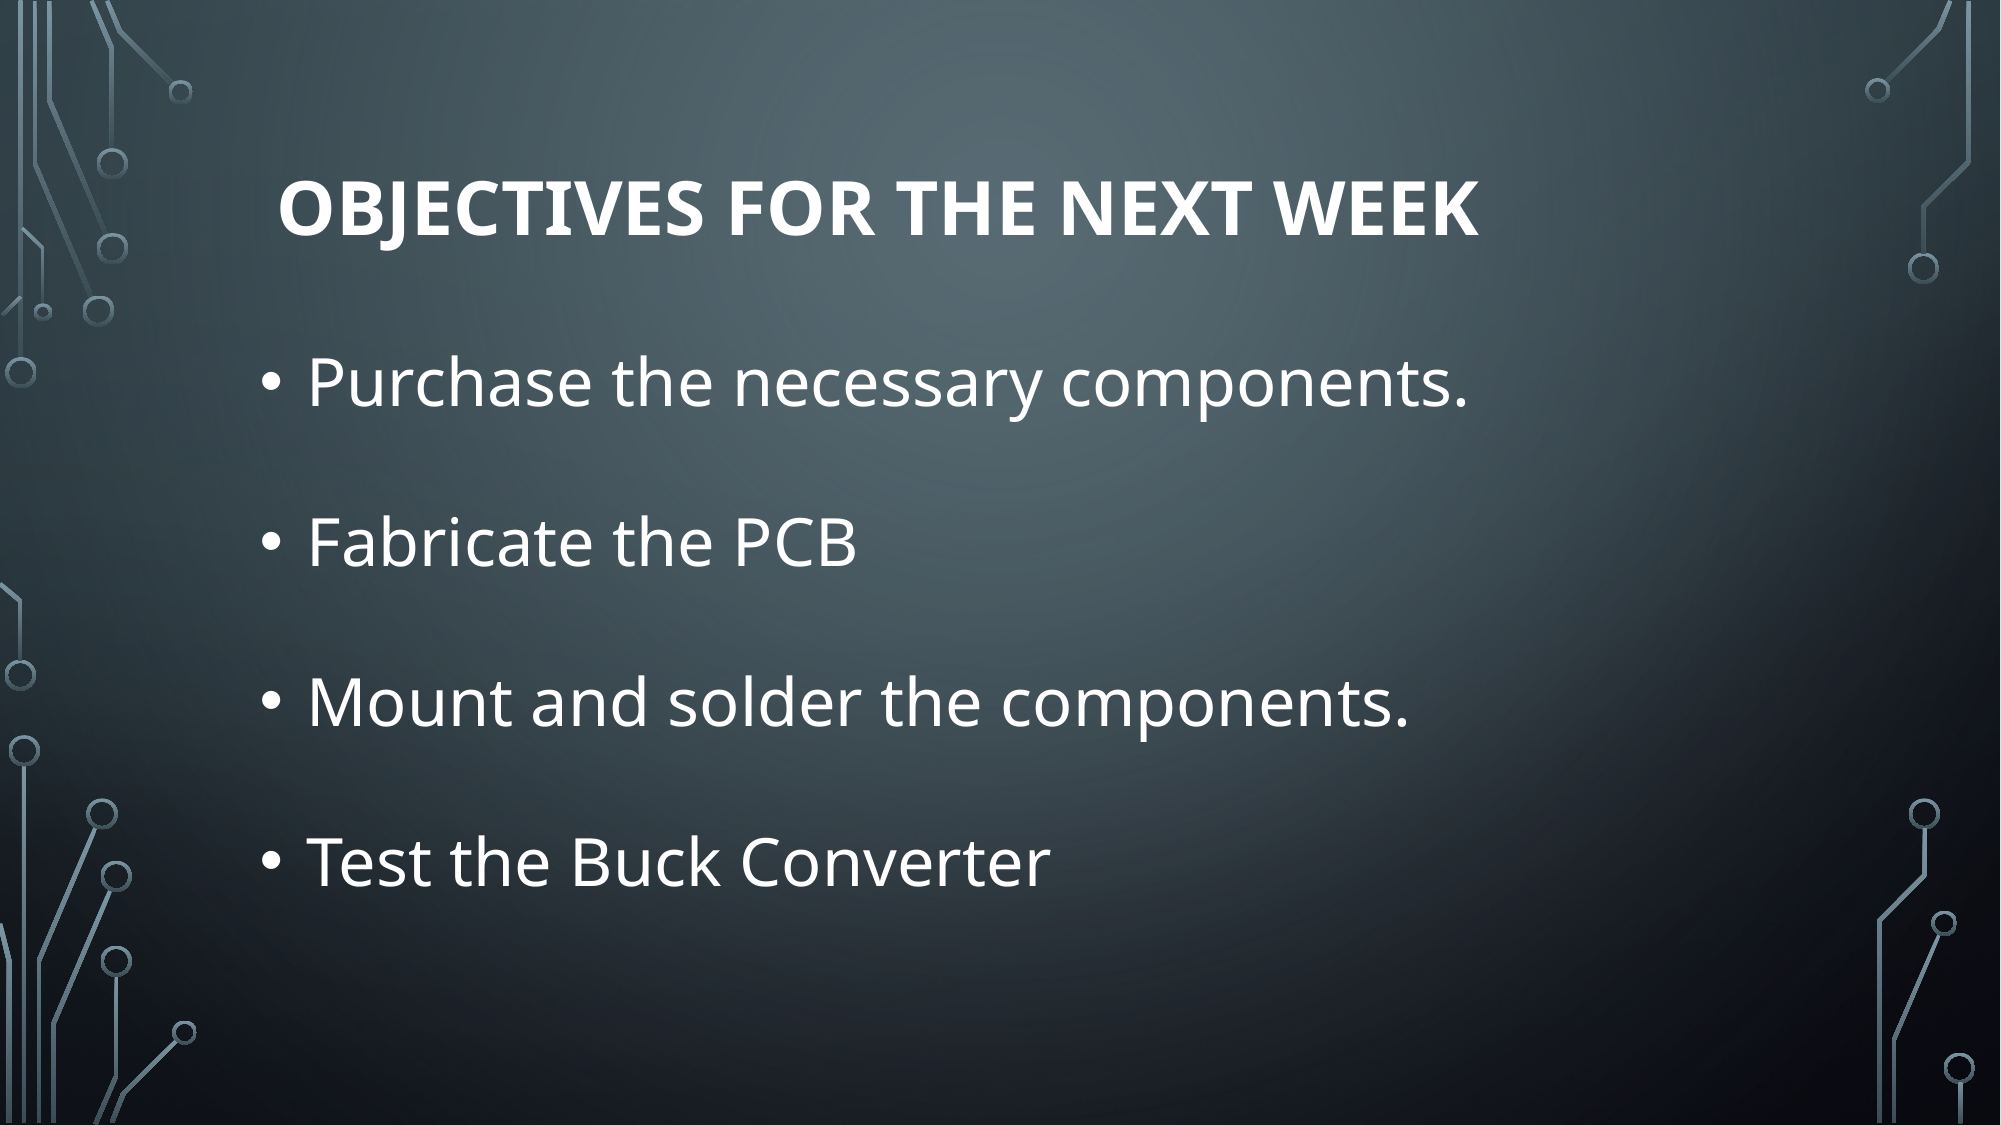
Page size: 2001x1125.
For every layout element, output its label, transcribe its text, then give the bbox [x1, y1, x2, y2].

text_box OBJECTIVES FOR THE NEXT WEEK [262, 153, 1598, 252]
text_box Purchase the necessary components. Fabricate the PCB Mount and solder the components. Test the Buck Converter [244, 252, 1598, 952]
